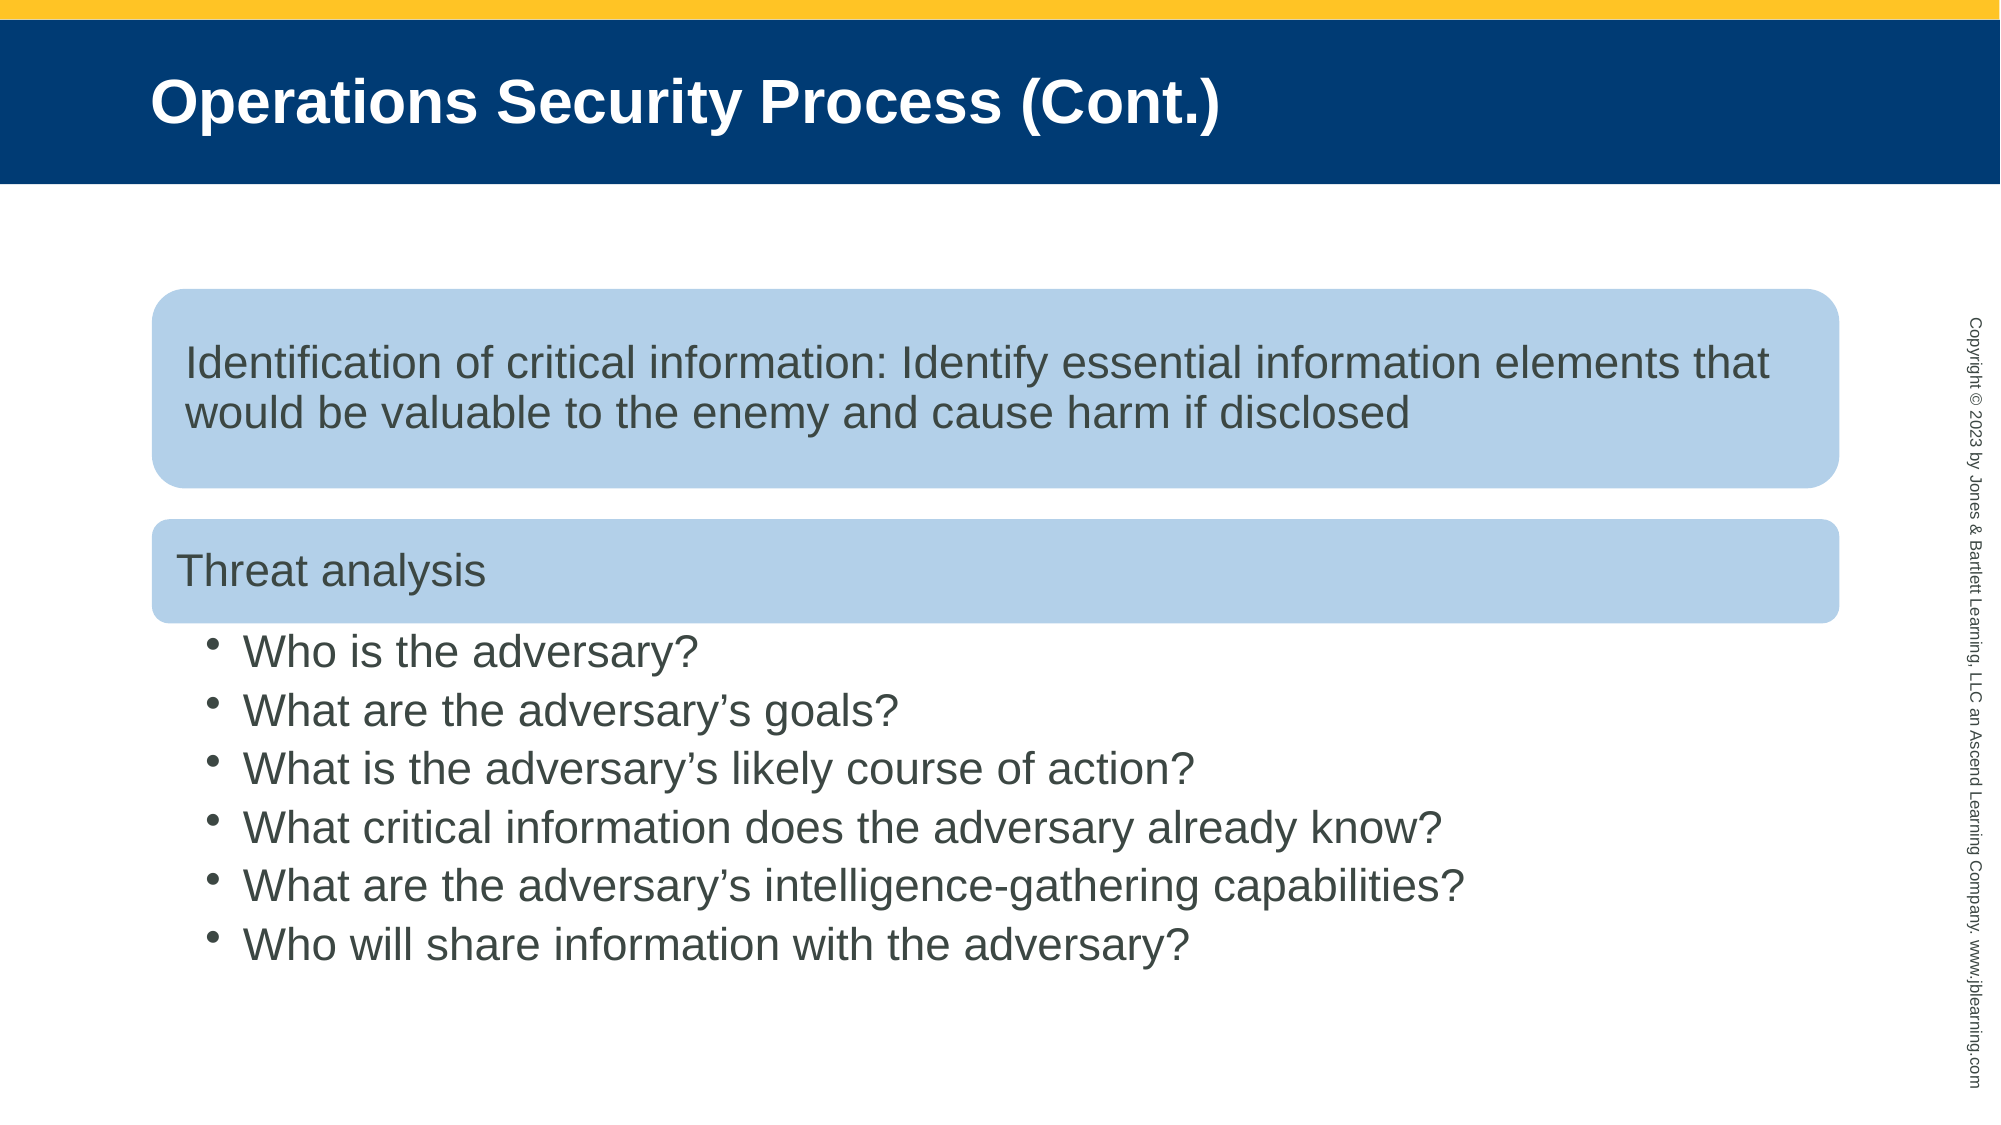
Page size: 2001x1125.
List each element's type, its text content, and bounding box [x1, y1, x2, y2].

title Operations Security Process (Cont.) [0, 19, 2000, 185]
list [151, 244, 1840, 1016]
